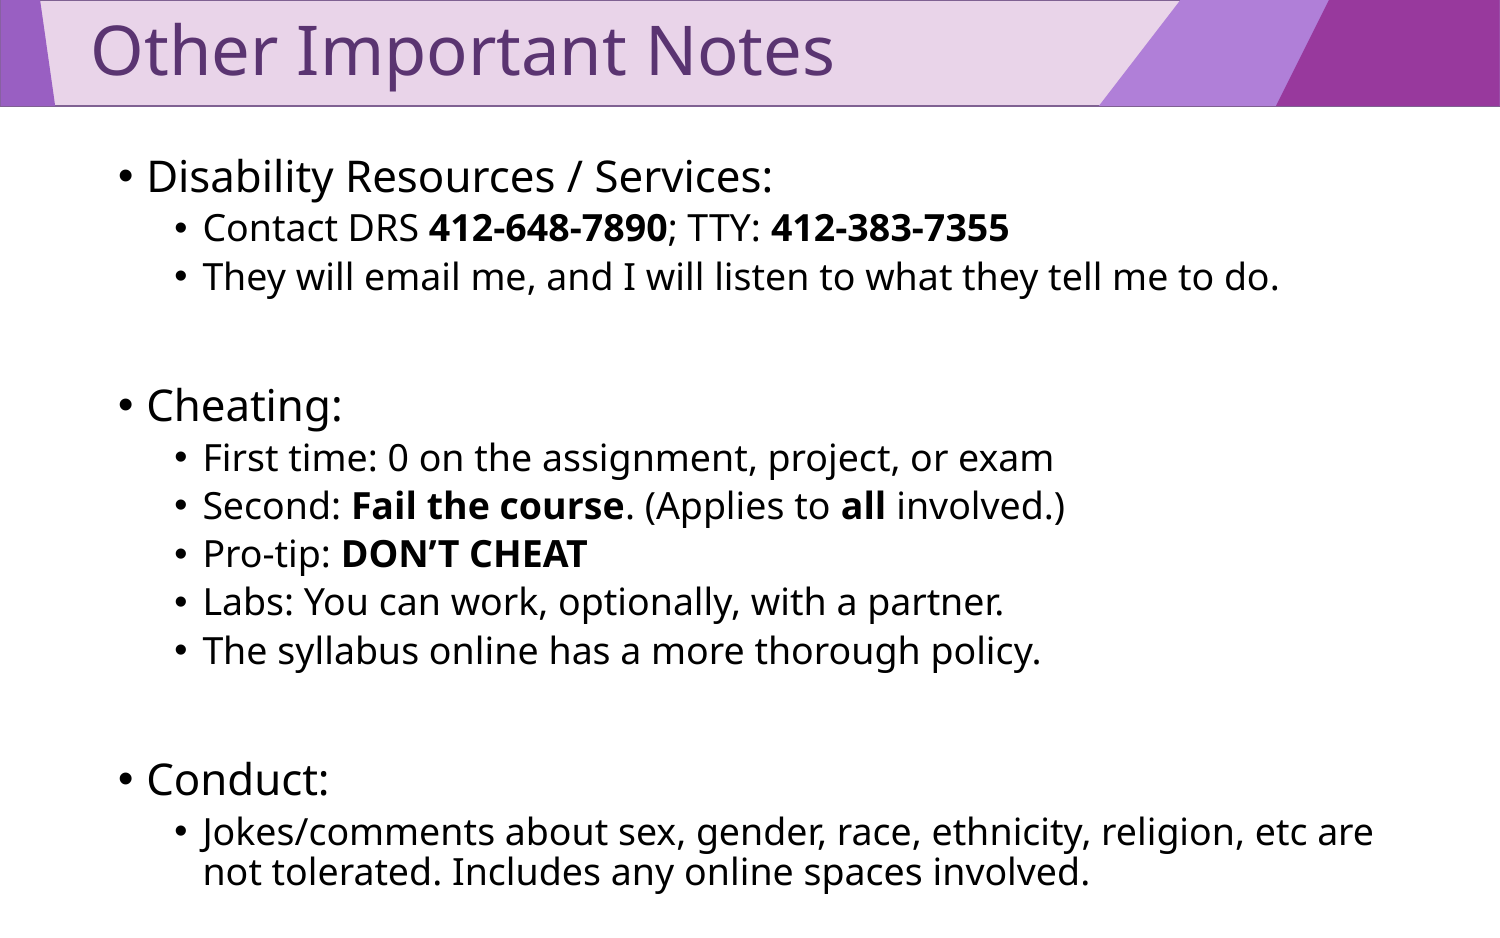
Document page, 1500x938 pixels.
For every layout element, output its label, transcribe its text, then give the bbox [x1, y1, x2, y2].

title Other Important Notes [0, 0, 1500, 106]
list Disability Resources / Services: Contact DRS 412-648-7890; TTY: 412-383-7355 They will email me, and I will listen to what they tell me to do. Cheating: First time: 0 on the assignment, project, or exam Second: Fail the course. (Applies to all involved.) Pro-tip: DON’T CHEAT Labs: You can work, optionally, with a partner. The syllabus online has a more thorough policy. Conduct: Jokes/comments about sex, gender, race, ethnicity, religion, etc are not tolerated. Includes any online spaces involved. [103, 146, 1397, 916]
